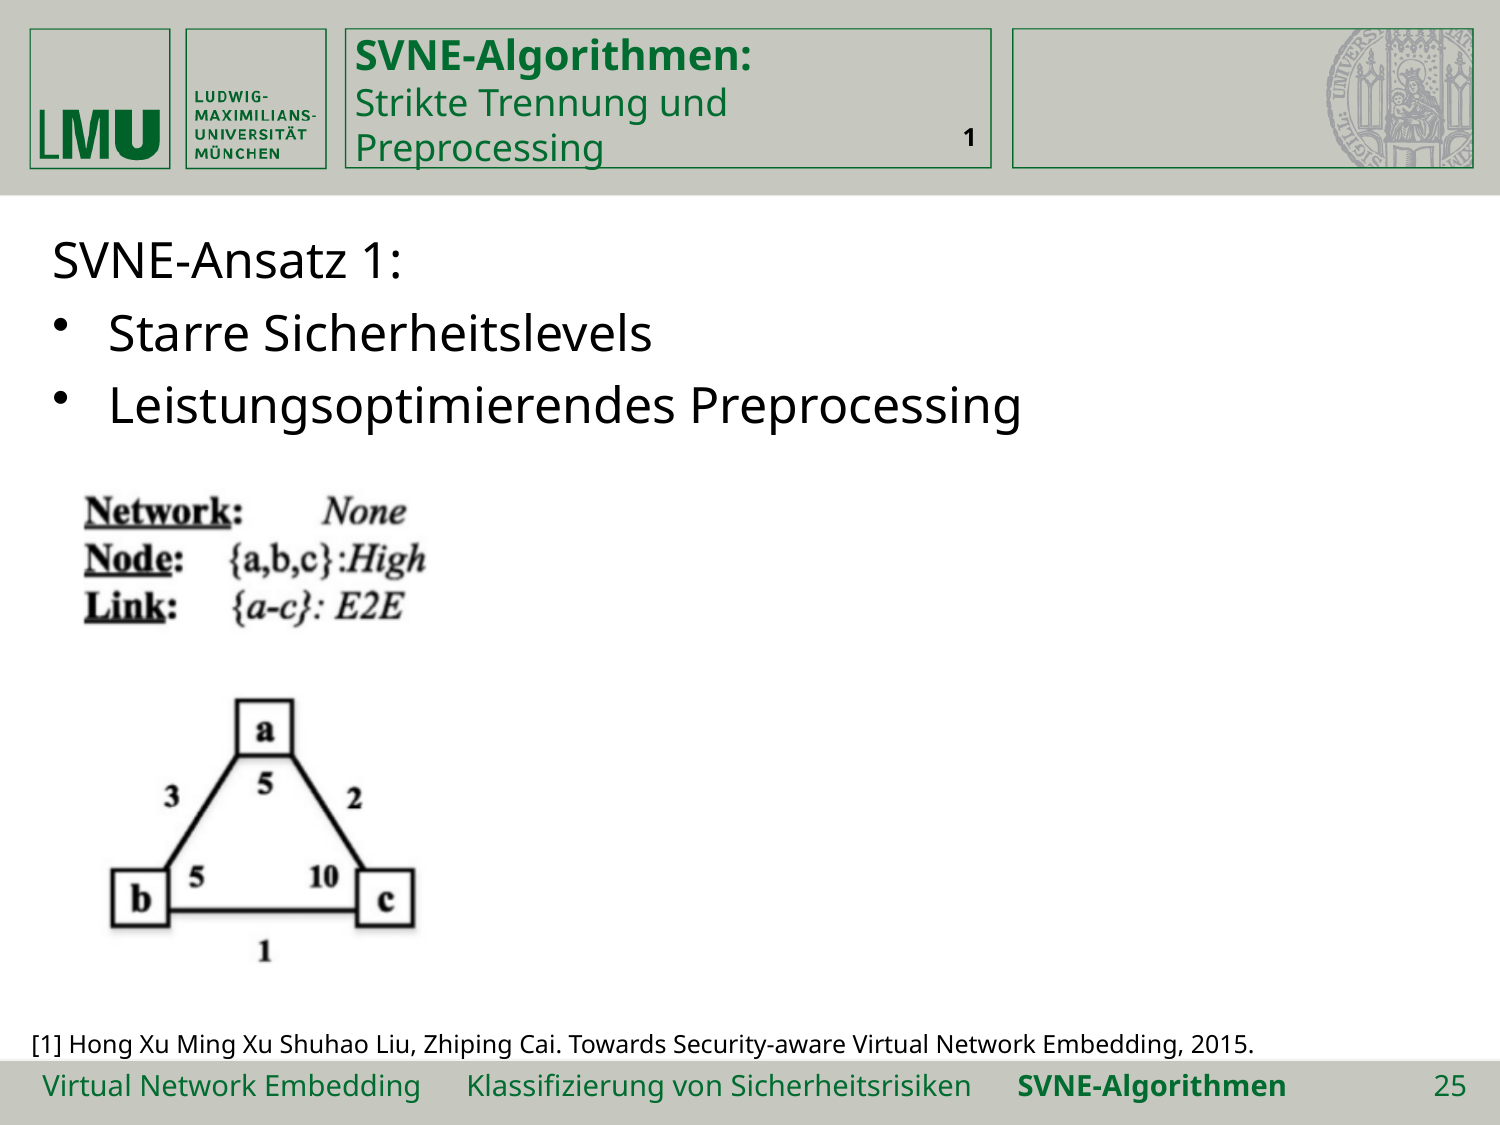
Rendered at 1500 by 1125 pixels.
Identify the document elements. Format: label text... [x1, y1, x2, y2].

slide_number 25 [1353, 1059, 1483, 1108]
picture [0, 1059, 1500, 1125]
text_box 1 [948, 113, 992, 159]
picture [0, 0, 1500, 196]
picture [53, 455, 479, 977]
text_box [1] Hong Xu Ming Xu Shuhao Liu, Zhiping Cai. Towards Security-aware Virtual Network Embedding, 2015. [16, 1021, 1272, 1096]
text_box SVNE-Ansatz 1: Starre Sicherheitslevels Leistungsoptimierendes Preprocessing [37, 221, 1459, 463]
title SVNE-Algorithmen: Strikte Trennung und Preprocessing [339, 101, 987, 178]
footer Virtual Network Embedding Klassifizierung von Sicherheitsrisiken SVNE-Algorithmen [26, 1059, 1353, 1108]
